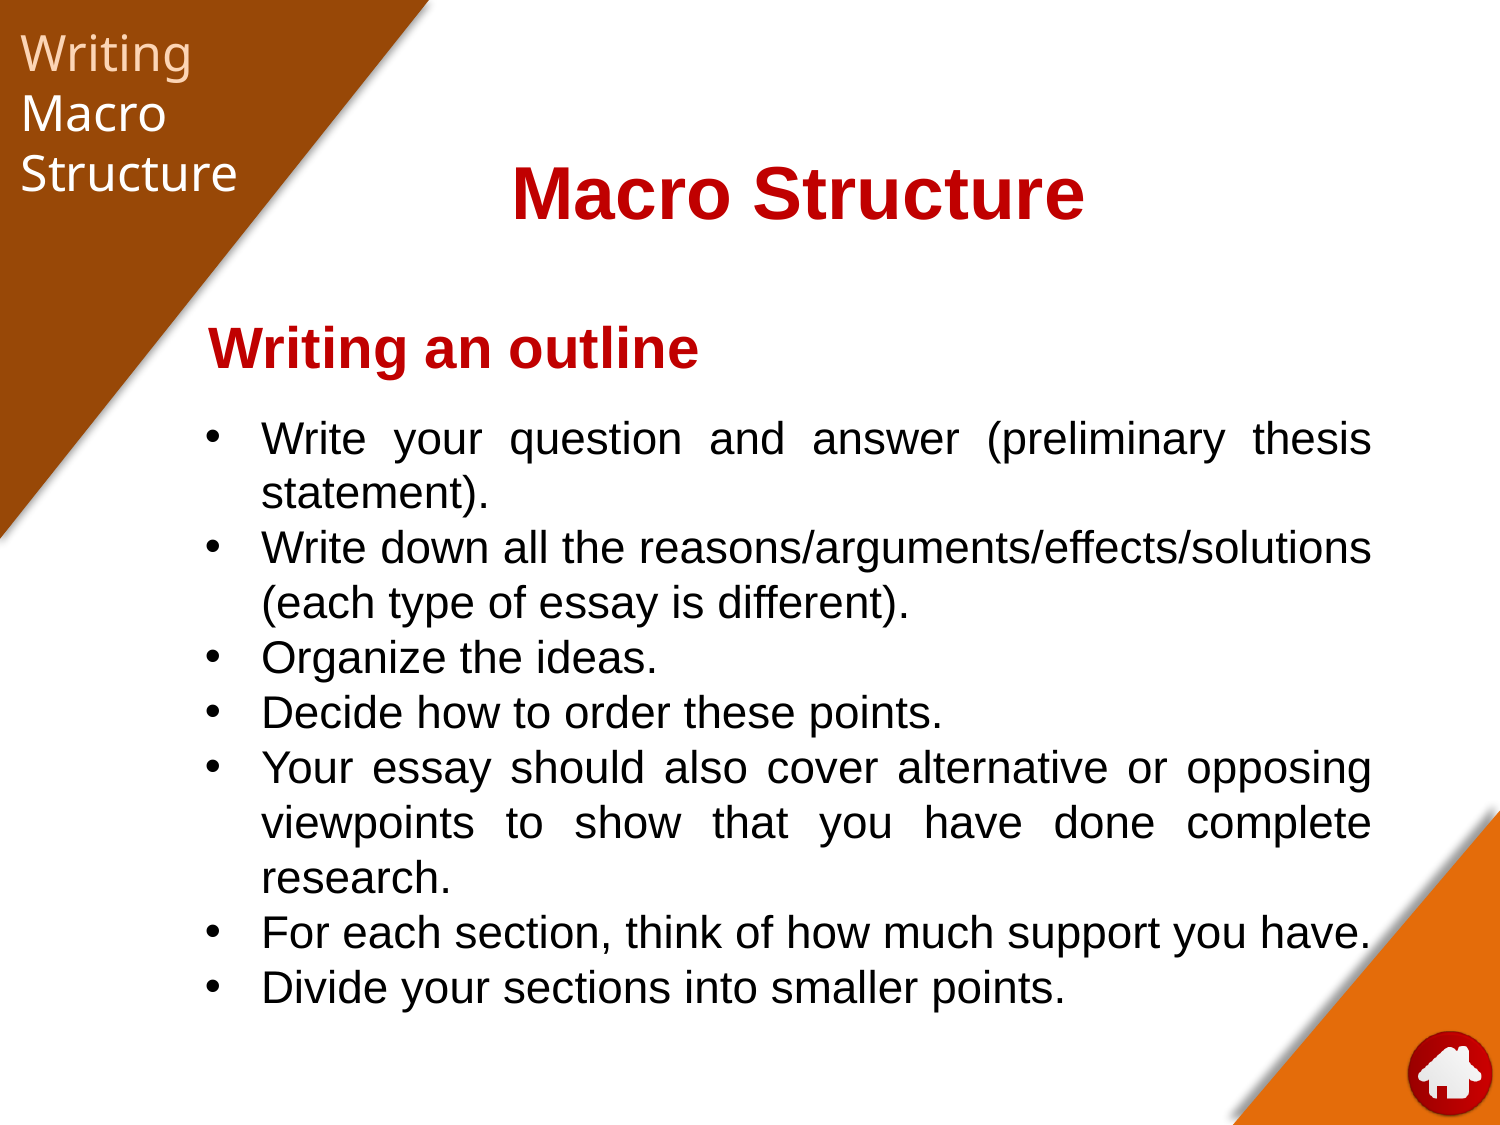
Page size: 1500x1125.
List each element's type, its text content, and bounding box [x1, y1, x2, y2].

text_box Writing an outline [194, 302, 716, 388]
text_box Write your question and answer (preliminary thesis statement). Write down all the reasons/arguments/effects/solutions (each type of essay is different). Organize the ideas. Decide how to order these points. Your essay should also cover alternative or opposing viewpoints to show that you have done complete research. For each section, think of how much support you have. Divide your sections into smaller points. [190, 400, 1388, 1021]
text_box [339, 0, 432, 117]
text_box [0, 0, 247, 541]
picture [1399, 1024, 1500, 1125]
text_box [1230, 808, 1500, 1125]
text_box Macro Structure [496, 137, 1102, 243]
text_box Writing Macro Structure [5, 0, 339, 232]
